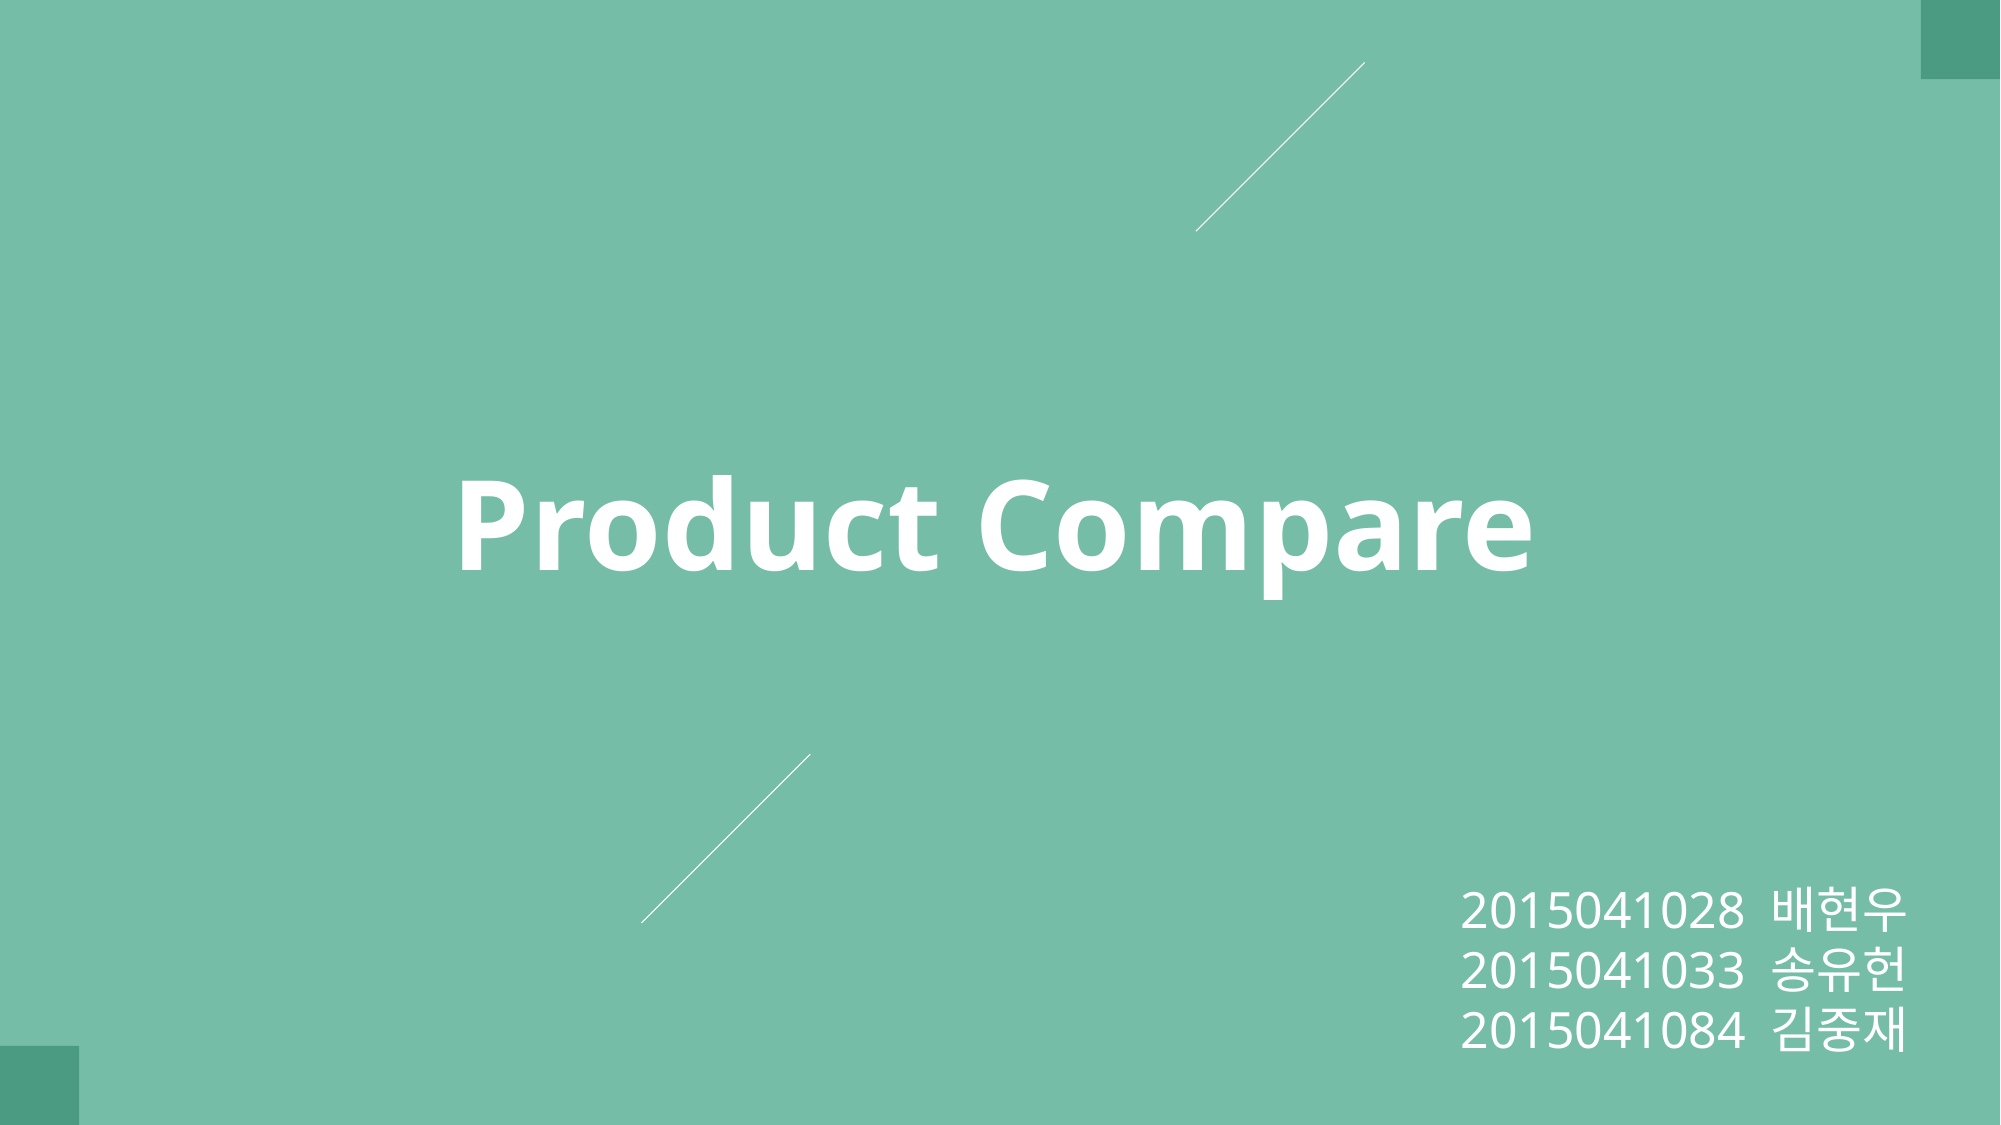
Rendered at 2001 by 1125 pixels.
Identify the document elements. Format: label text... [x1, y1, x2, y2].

text_box 2015041028 배현우 2015041033 송유헌 2015041084 김중재 [1446, 871, 1961, 1067]
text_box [641, 754, 811, 923]
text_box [1195, 62, 1365, 232]
text_box [1920, 0, 2000, 80]
text_box [0, 1045, 80, 1125]
text_box Product Compare [451, 462, 1548, 598]
